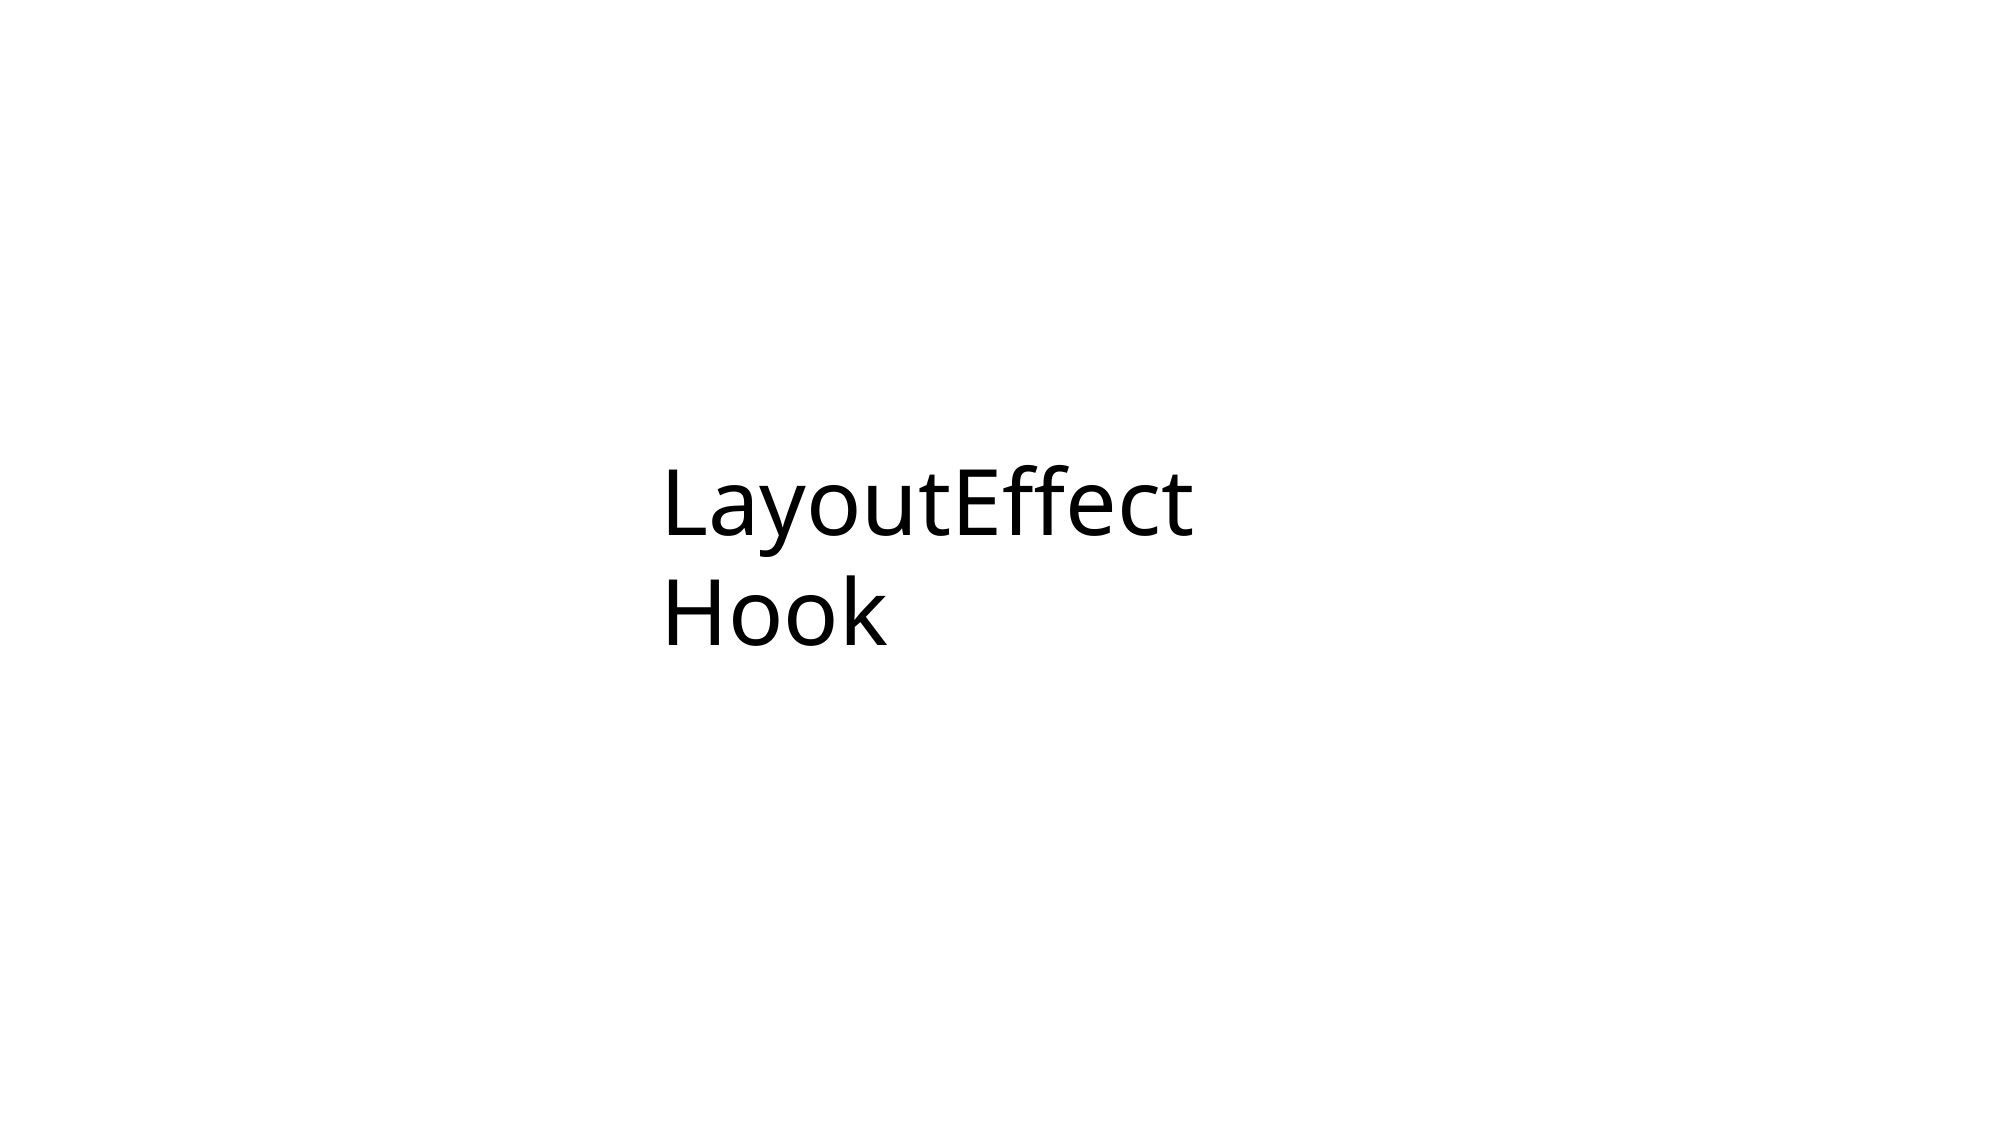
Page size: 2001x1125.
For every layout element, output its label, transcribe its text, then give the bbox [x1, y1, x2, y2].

text_box LayoutEffect Hook [645, 436, 1355, 671]
